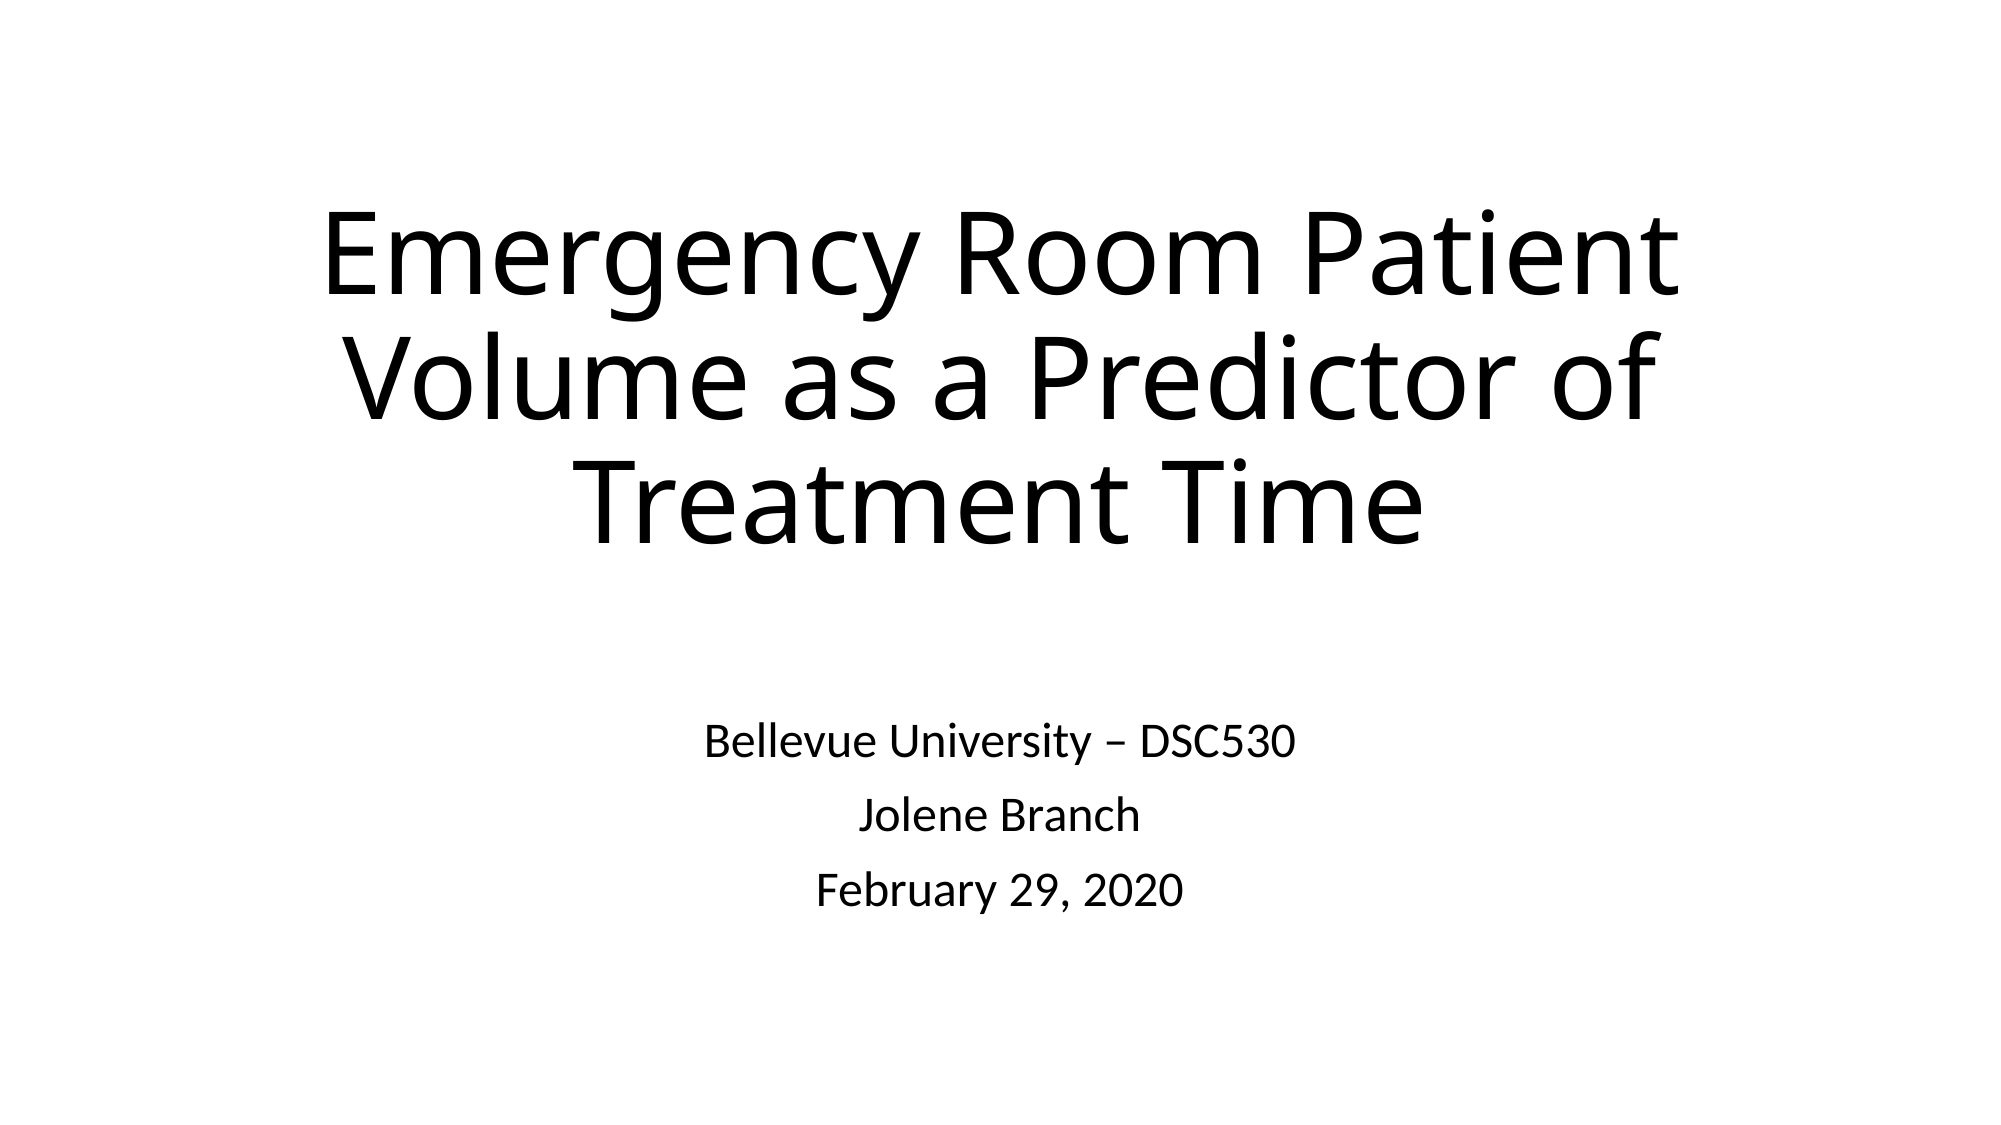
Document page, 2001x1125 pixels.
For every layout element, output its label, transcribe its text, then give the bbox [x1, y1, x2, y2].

title Emergency Room Patient Volume as a Predictor of Treatment Time [249, 184, 1750, 576]
subtitle Bellevue University – DSC530 Jolene Branch February 29, 2020 [249, 706, 1750, 979]
